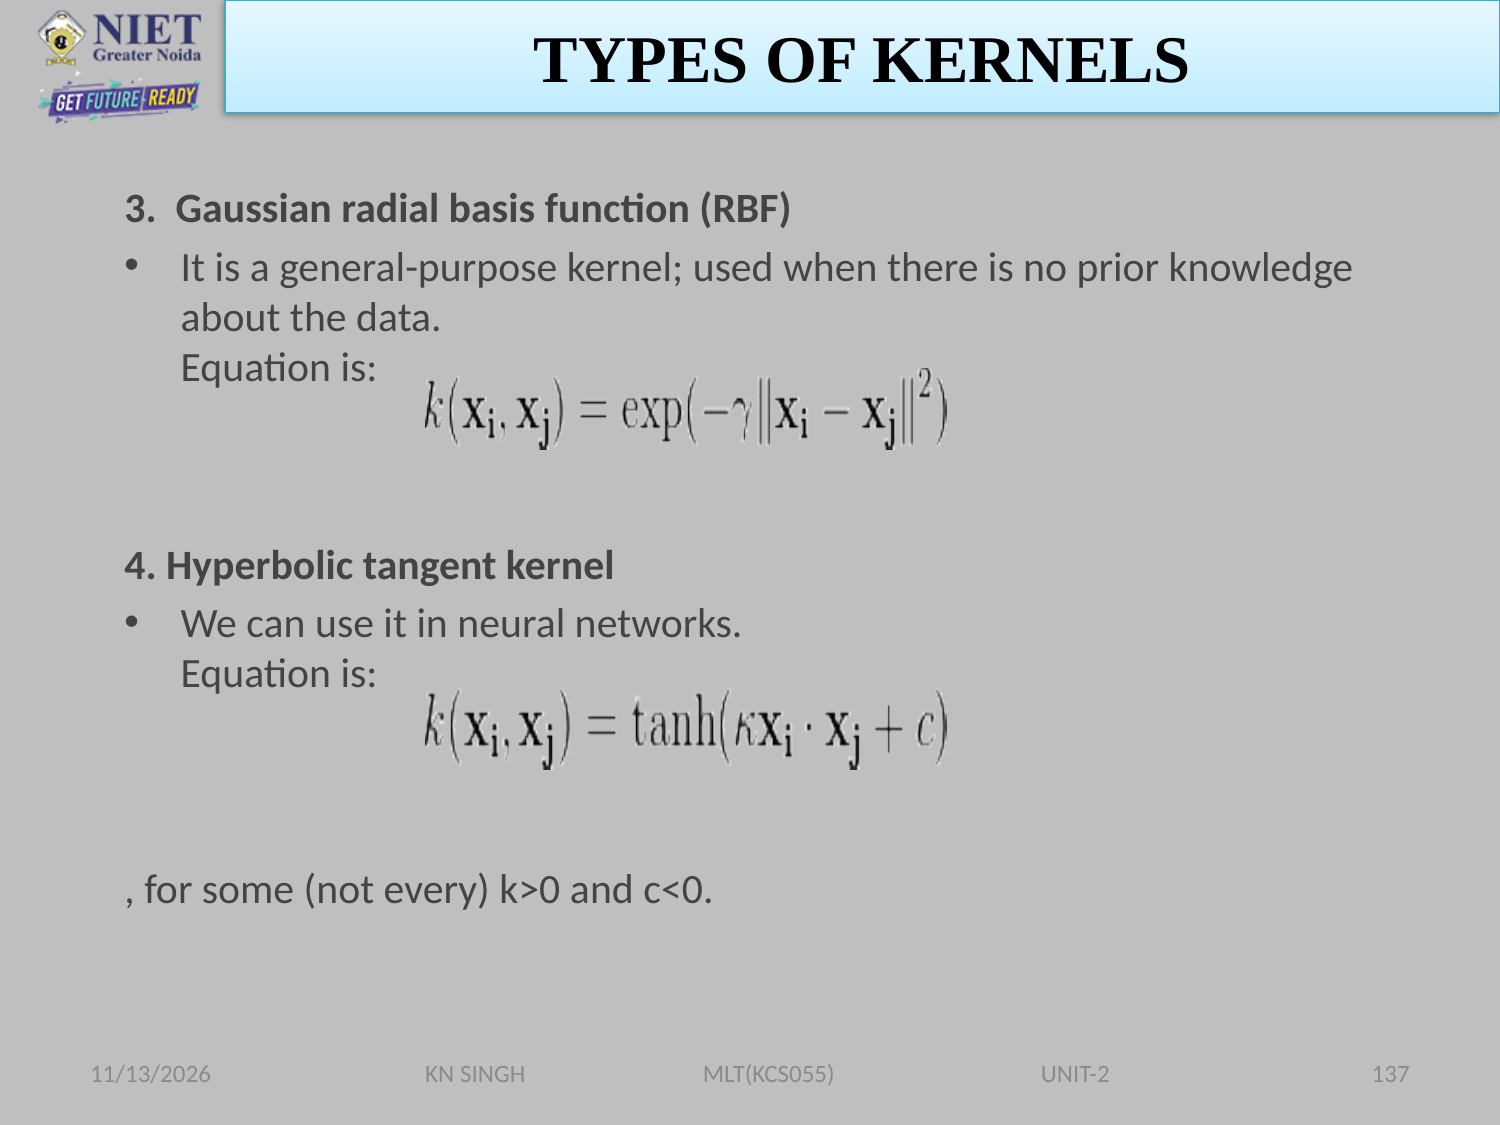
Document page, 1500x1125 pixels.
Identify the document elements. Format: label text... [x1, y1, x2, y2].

text_box TYPES OF KERNELS [238, 0, 1500, 113]
picture [424, 687, 948, 770]
picture [424, 368, 948, 451]
list 3. Gaussian radial basis function (RBF) It is a general-purpose kernel; used when there is no prior knowledge about the data. Equation is: 4. Hyperbolic tangent kernel We can use it in neural networks. Equation is: , for some (not every) k>0 and c<0. [109, 173, 1460, 386]
slide_number 137 [1238, 1042, 1425, 1103]
footer KN SINGH MLT(KCS055) UNIT-2 [300, 1042, 1238, 1103]
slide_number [75, 1042, 300, 1103]
picture [0, 0, 238, 135]
